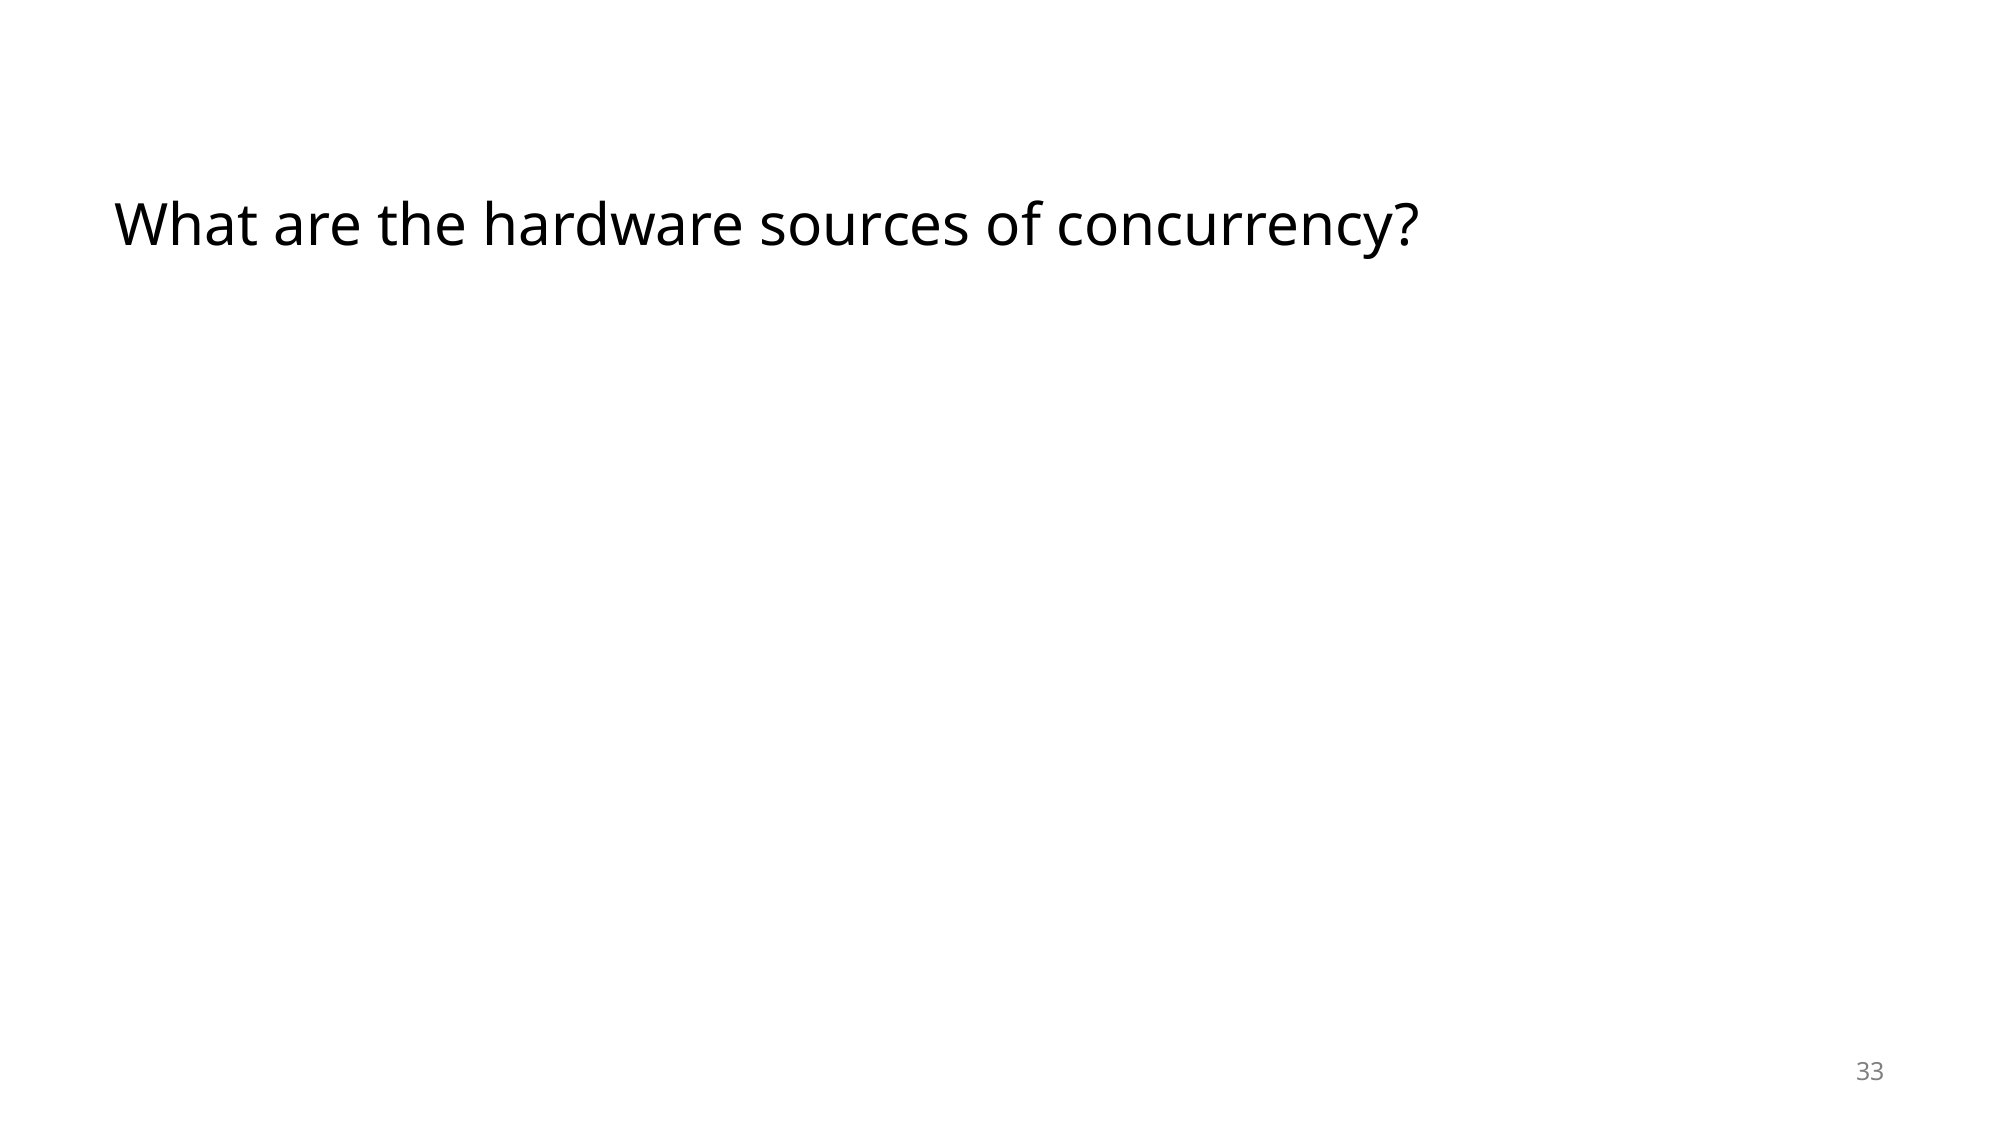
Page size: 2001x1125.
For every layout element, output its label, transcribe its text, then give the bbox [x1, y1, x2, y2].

slide_number 33 [1749, 1042, 1900, 1103]
list What are the hardware sources of concurrency? [99, 187, 1900, 1013]
